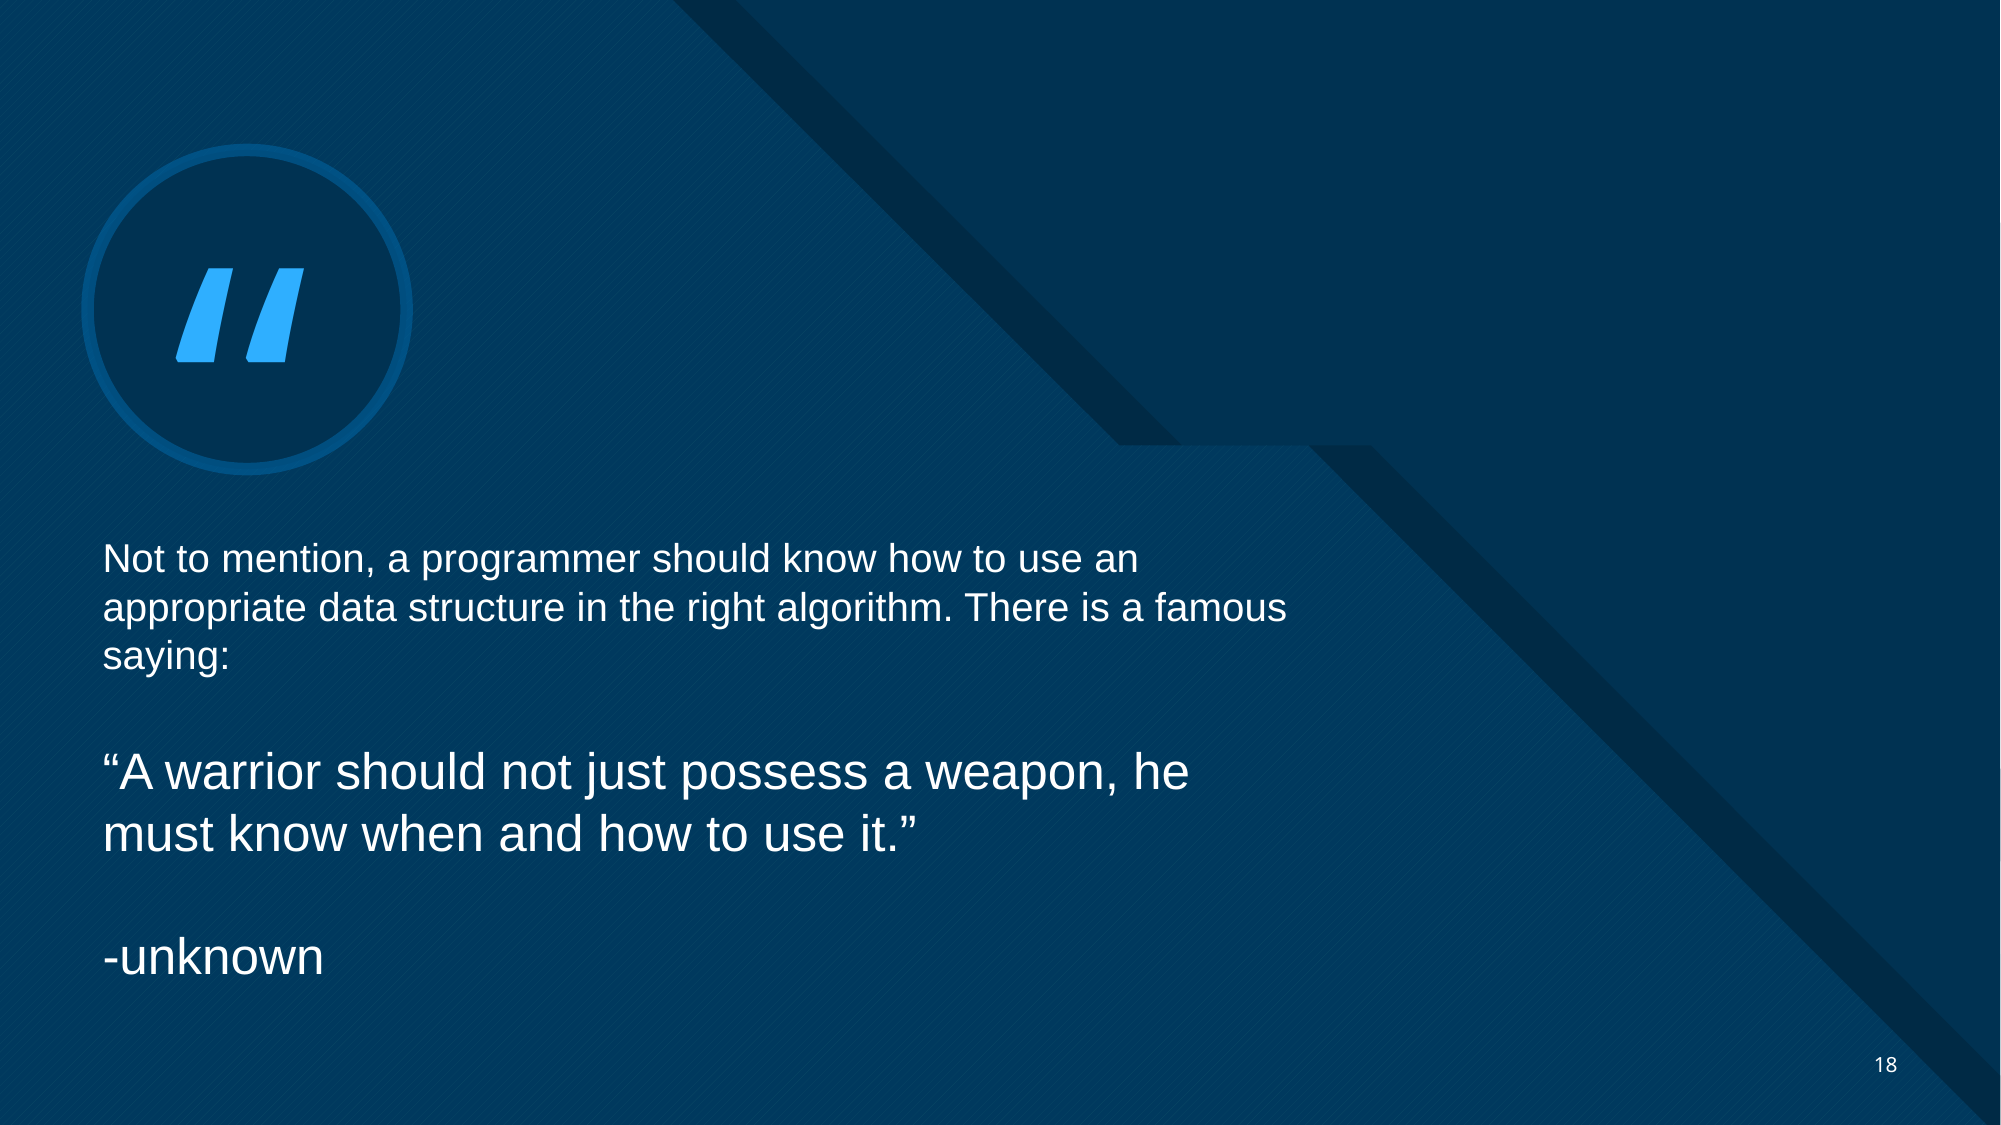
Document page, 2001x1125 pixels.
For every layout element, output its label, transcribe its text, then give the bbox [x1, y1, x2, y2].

title Not to mention, a programmer should know how to use an appropriate data structure in the right algorithm. There is a famous saying: “A warrior should not just possess a weapon, he must know when and how to use it.” -unknown [87, 525, 1327, 995]
slide_number 18 [1845, 1035, 1913, 1096]
